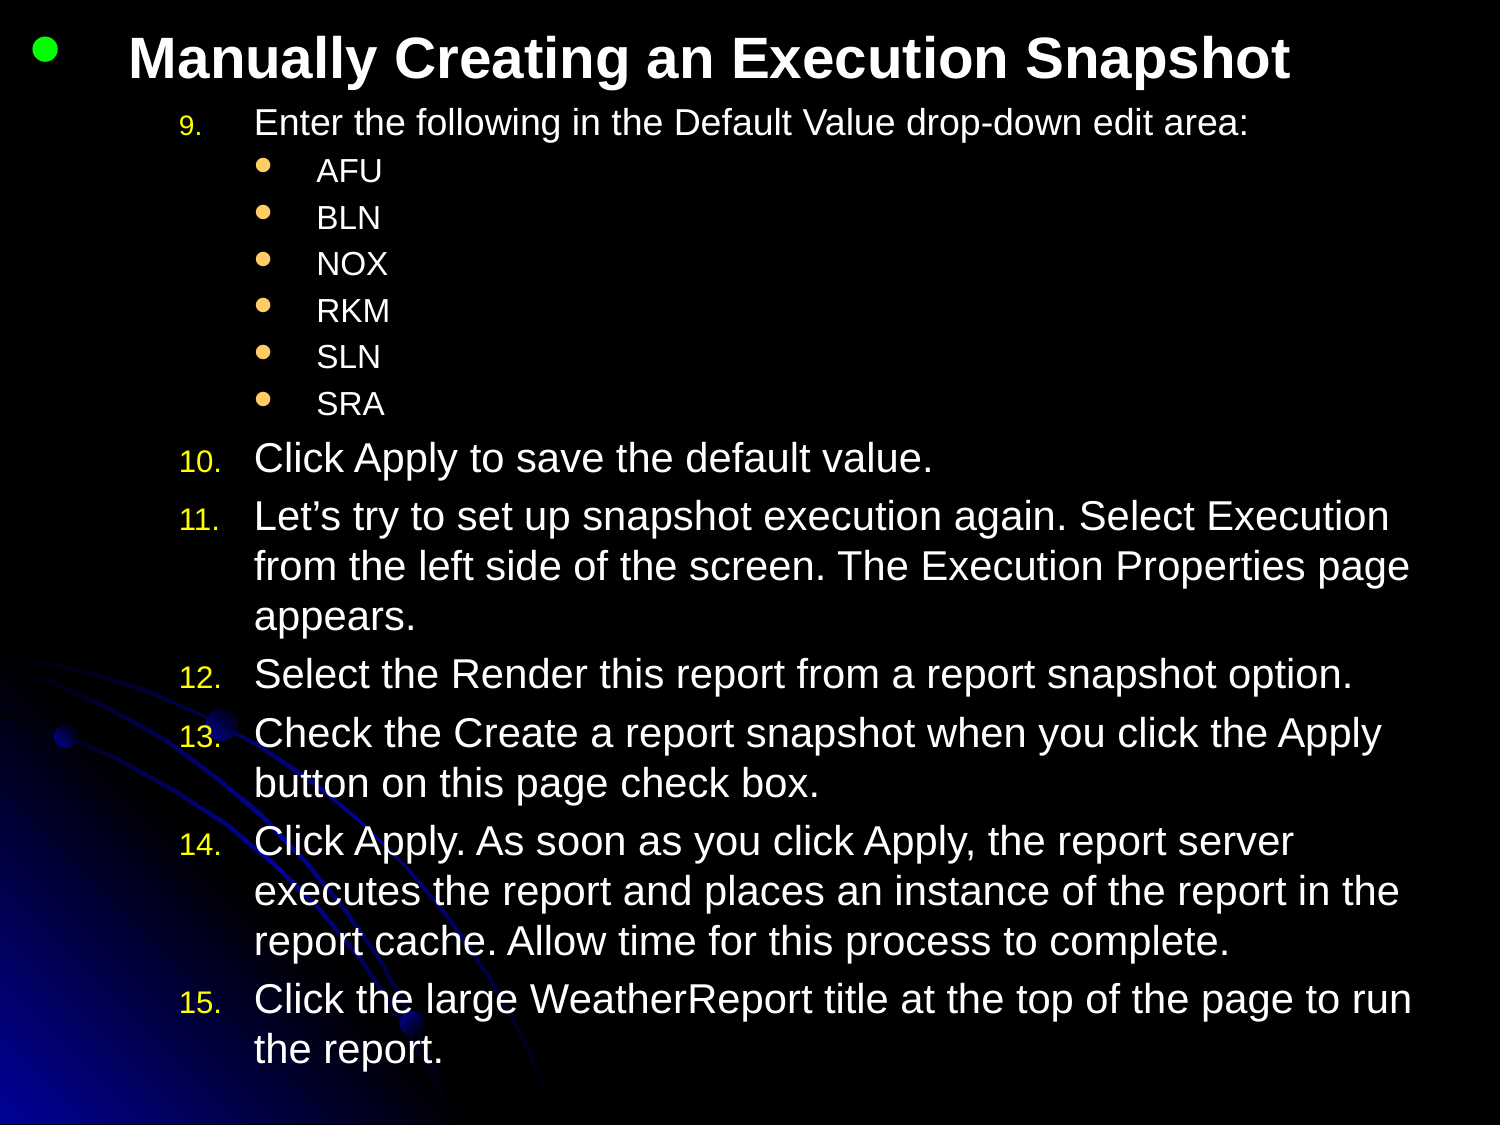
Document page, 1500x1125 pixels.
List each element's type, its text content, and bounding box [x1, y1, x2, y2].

list Manually Creating an Execution Snapshot Enter the following in the Default Value drop-down edit area: AFU BLN NOX RKM SLN SRA Click Apply to save the default value. Let’s try to set up snapshot execution again. Select Execution from the left side of the screen. The Execution Properties page appears. Select the Render this report from a report snapshot option. Check the Create a report snapshot when you click the Apply button on this page check box. Click Apply. As soon as you click Apply, the report server executes the report and places an instance of the report in the report cache. Allow time for this process to complete. Click the large WeatherReport title at the top of the page to run the report. [13, 12, 1490, 1125]
